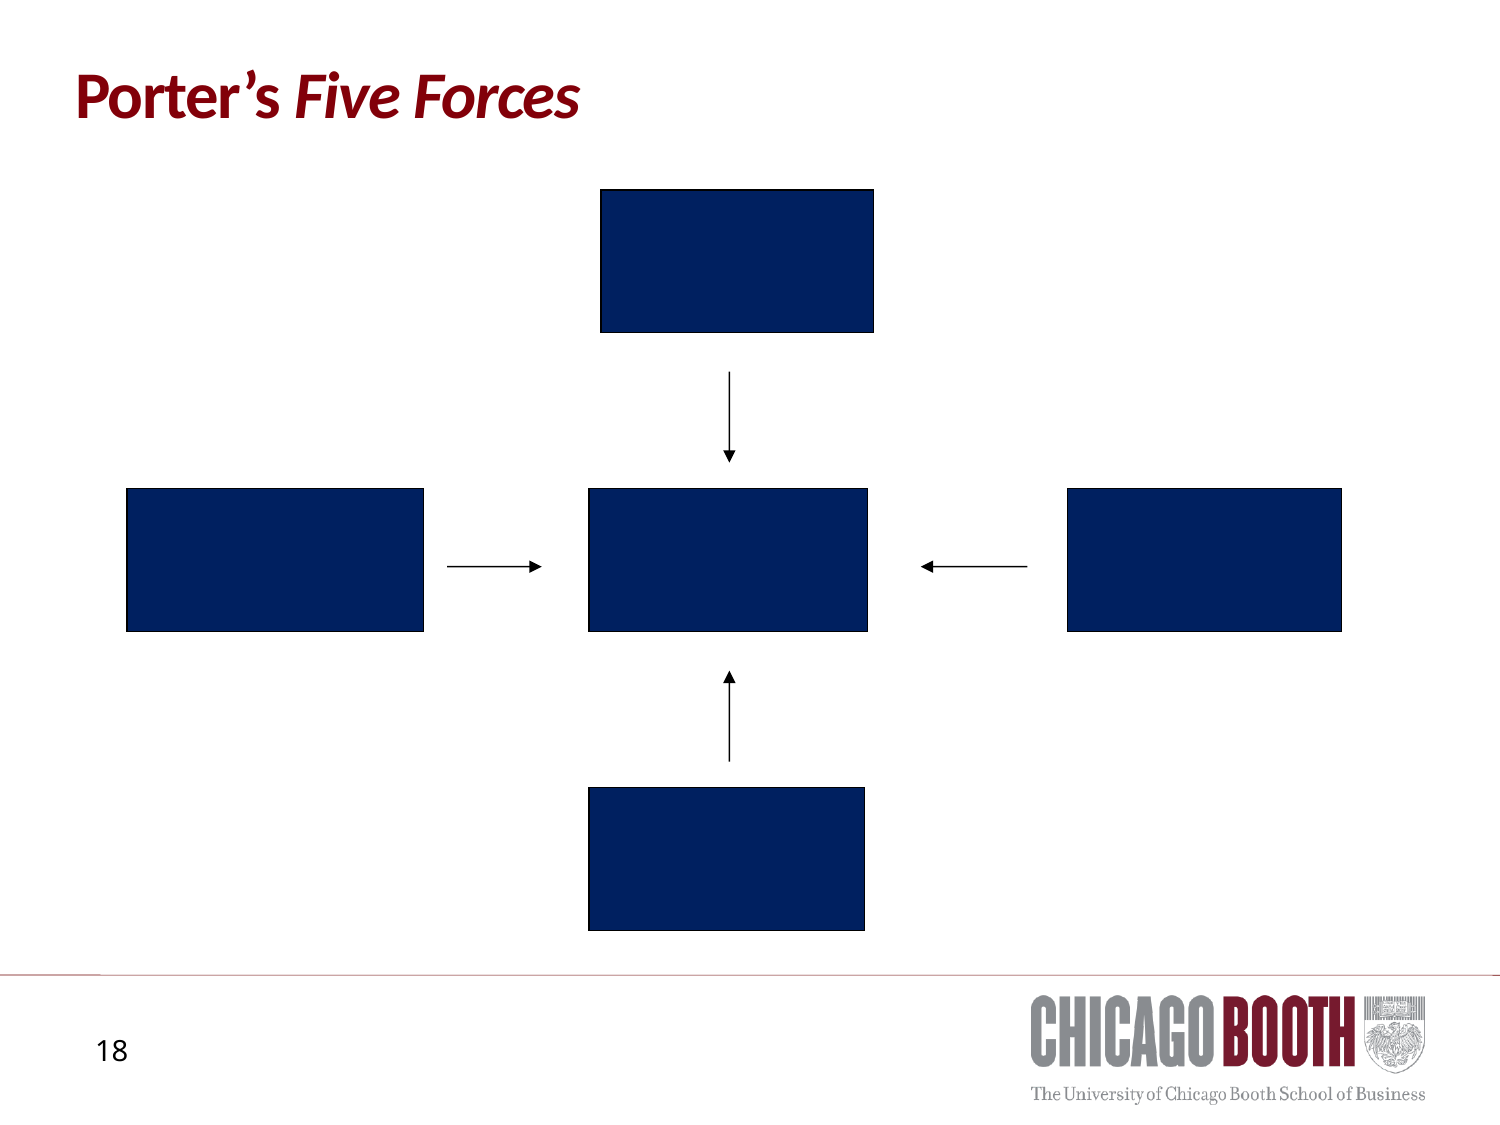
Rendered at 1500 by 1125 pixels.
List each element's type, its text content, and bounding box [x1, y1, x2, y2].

picture [1031, 995, 1425, 1105]
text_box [127, 189, 1345, 931]
list [74, 165, 1426, 948]
title Porter’s Five Forces [74, 43, 1426, 134]
